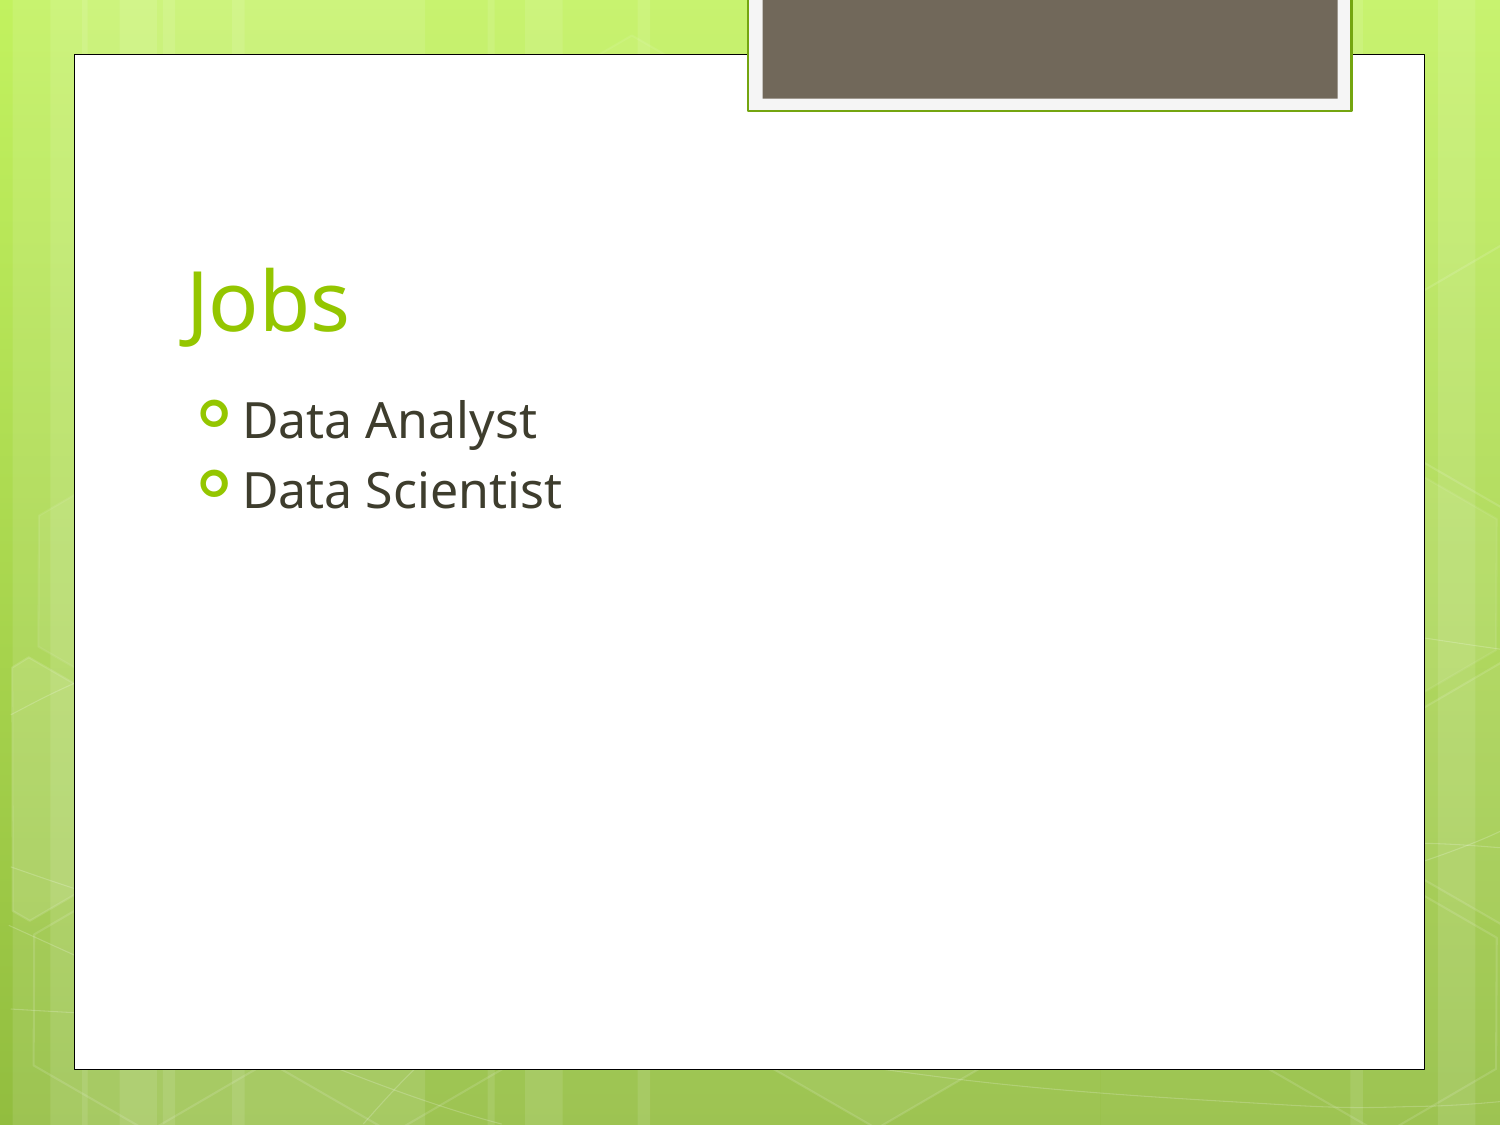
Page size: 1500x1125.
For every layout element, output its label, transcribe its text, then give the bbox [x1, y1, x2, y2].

list Data Analyst Data Scientist [171, 381, 1283, 957]
title Jobs [171, 168, 1324, 357]
